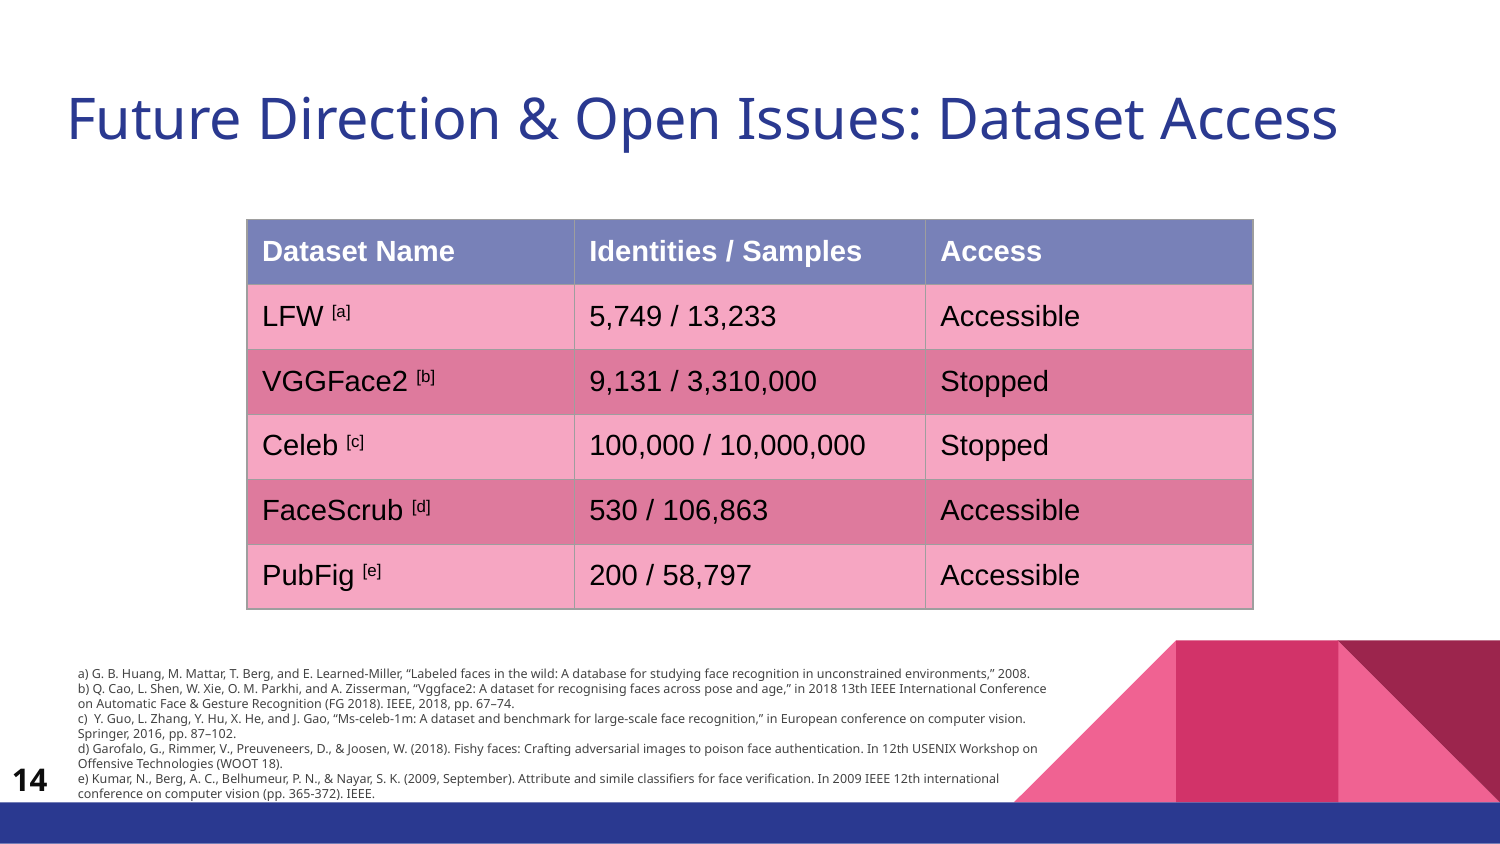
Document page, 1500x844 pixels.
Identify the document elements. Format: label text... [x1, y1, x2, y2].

table_cell Stopped [926, 350, 1252, 414]
table_cell VGGFace2 [b] [248, 350, 574, 414]
table_cell Accessible [926, 480, 1252, 544]
text_box a) G. B. Huang, M. Mattar, T. Berg, and E. Learned-Miller, “Labeled faces in the wild: A database for studying face recognition in unconstrained environments,” 2008. b) Q. Cao, L. Shen, W. Xie, O. M. Parkhi, and A. Zisserman, “Vggface2: A dataset for recognising faces across pose and age,” in 2018 13th IEEE International Conference on Automatic Face & Gesture Recognition (FG 2018). IEEE, 2018, pp. 67–74. c) Y. Guo, L. Zhang, Y. Hu, X. He, and J. Gao, “Ms-celeb-1m: A dataset and benchmark for large-scale face recognition,” in European conference on computer vision. Springer, 2016, pp. 87–102. d) Garofalo, G., Rimmer, V., Preuveneers, D., & Joosen, W. (2018). Fishy faces: Crafting adversarial images to poison face authentication. In 12th USENIX Workshop on Offensive Technologies (WOOT 18). e) Kumar, N., Berg, A. C., Belhumeur, P. N., & Nayar, S. K. (2009, September). Attribute and simile classifiers for face verification. In 2009 IEEE 12th international conference on computer vision (pp. 365-372). IEEE. [62, 650, 1069, 816]
table_cell 5,749 / 13,233 [575, 285, 925, 349]
table_cell PubFig [e] [248, 545, 574, 608]
table_cell Accessible [926, 545, 1252, 608]
table_header Access [926, 220, 1252, 284]
table_header Identities / Samples [575, 220, 925, 284]
table_cell Stopped [926, 415, 1252, 479]
table_cell FaceScrub [d] [248, 480, 574, 544]
table_cell 100,000 / 10,000,000 [575, 415, 925, 479]
table_header Dataset Name [248, 220, 574, 284]
title Future Direction & Open Issues: Dataset Access [51, 67, 1449, 167]
slide_number ‹#› [0, 749, 62, 814]
table_cell LFW [a] [248, 285, 574, 349]
table_cell 200 / 58,797 [575, 545, 925, 608]
table_cell 530 / 106,863 [575, 480, 925, 544]
table_cell Accessible [926, 285, 1252, 349]
table_cell 9,131 / 3,310,000 [575, 350, 925, 414]
table_cell Celeb [c] [248, 415, 574, 479]
